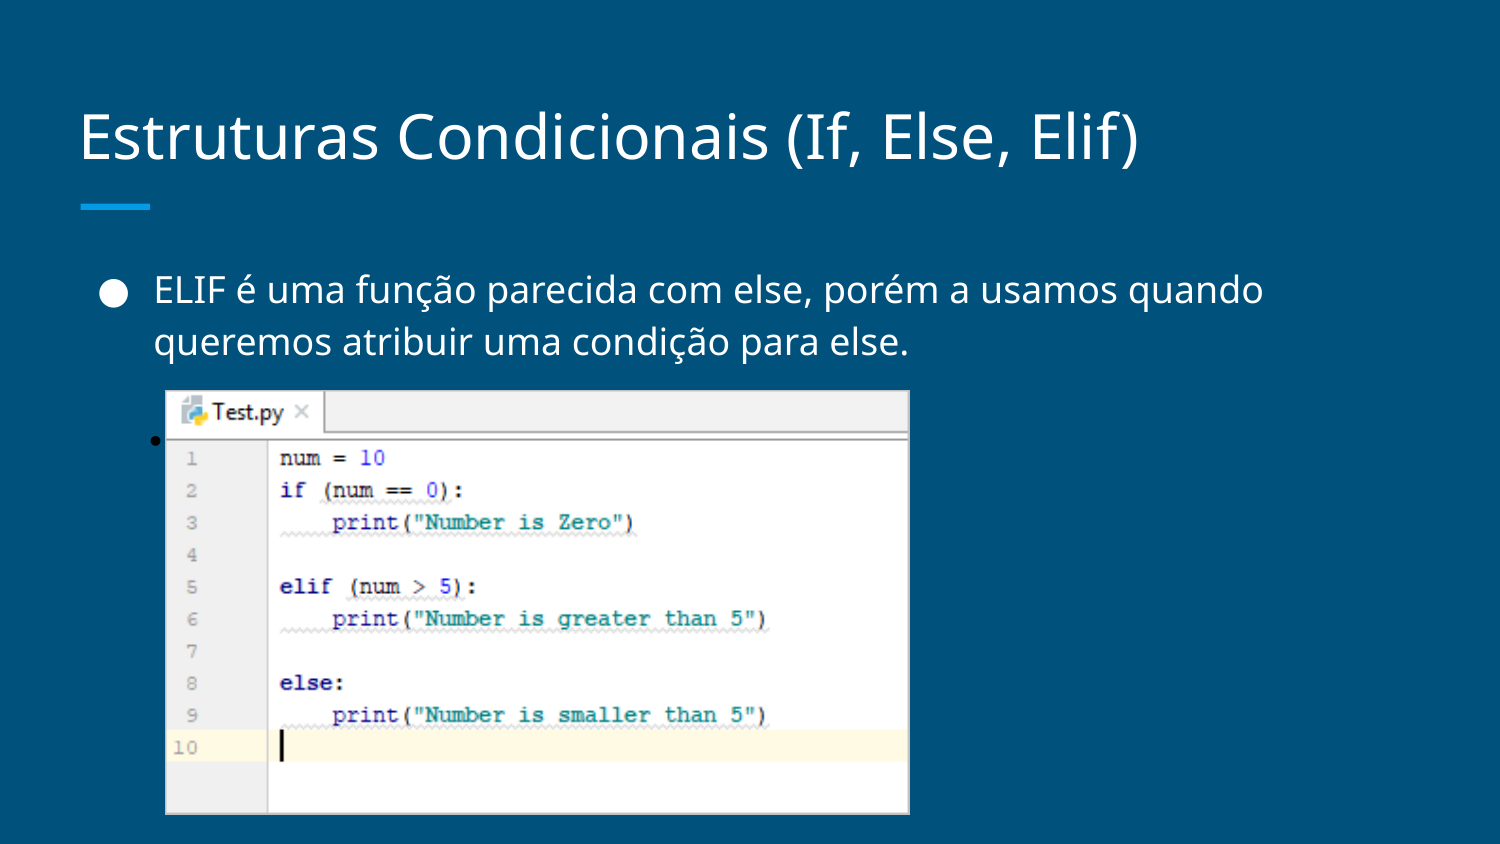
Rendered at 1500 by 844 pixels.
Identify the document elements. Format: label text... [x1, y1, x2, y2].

text_box ELIF é uma função parecida com else, porém a usamos quando queremos atribuir uma condição para else. [63, 244, 1437, 750]
text_box Estruturas Condicionais (If, Else, Elif) [63, 75, 1437, 188]
picture [166, 391, 909, 814]
